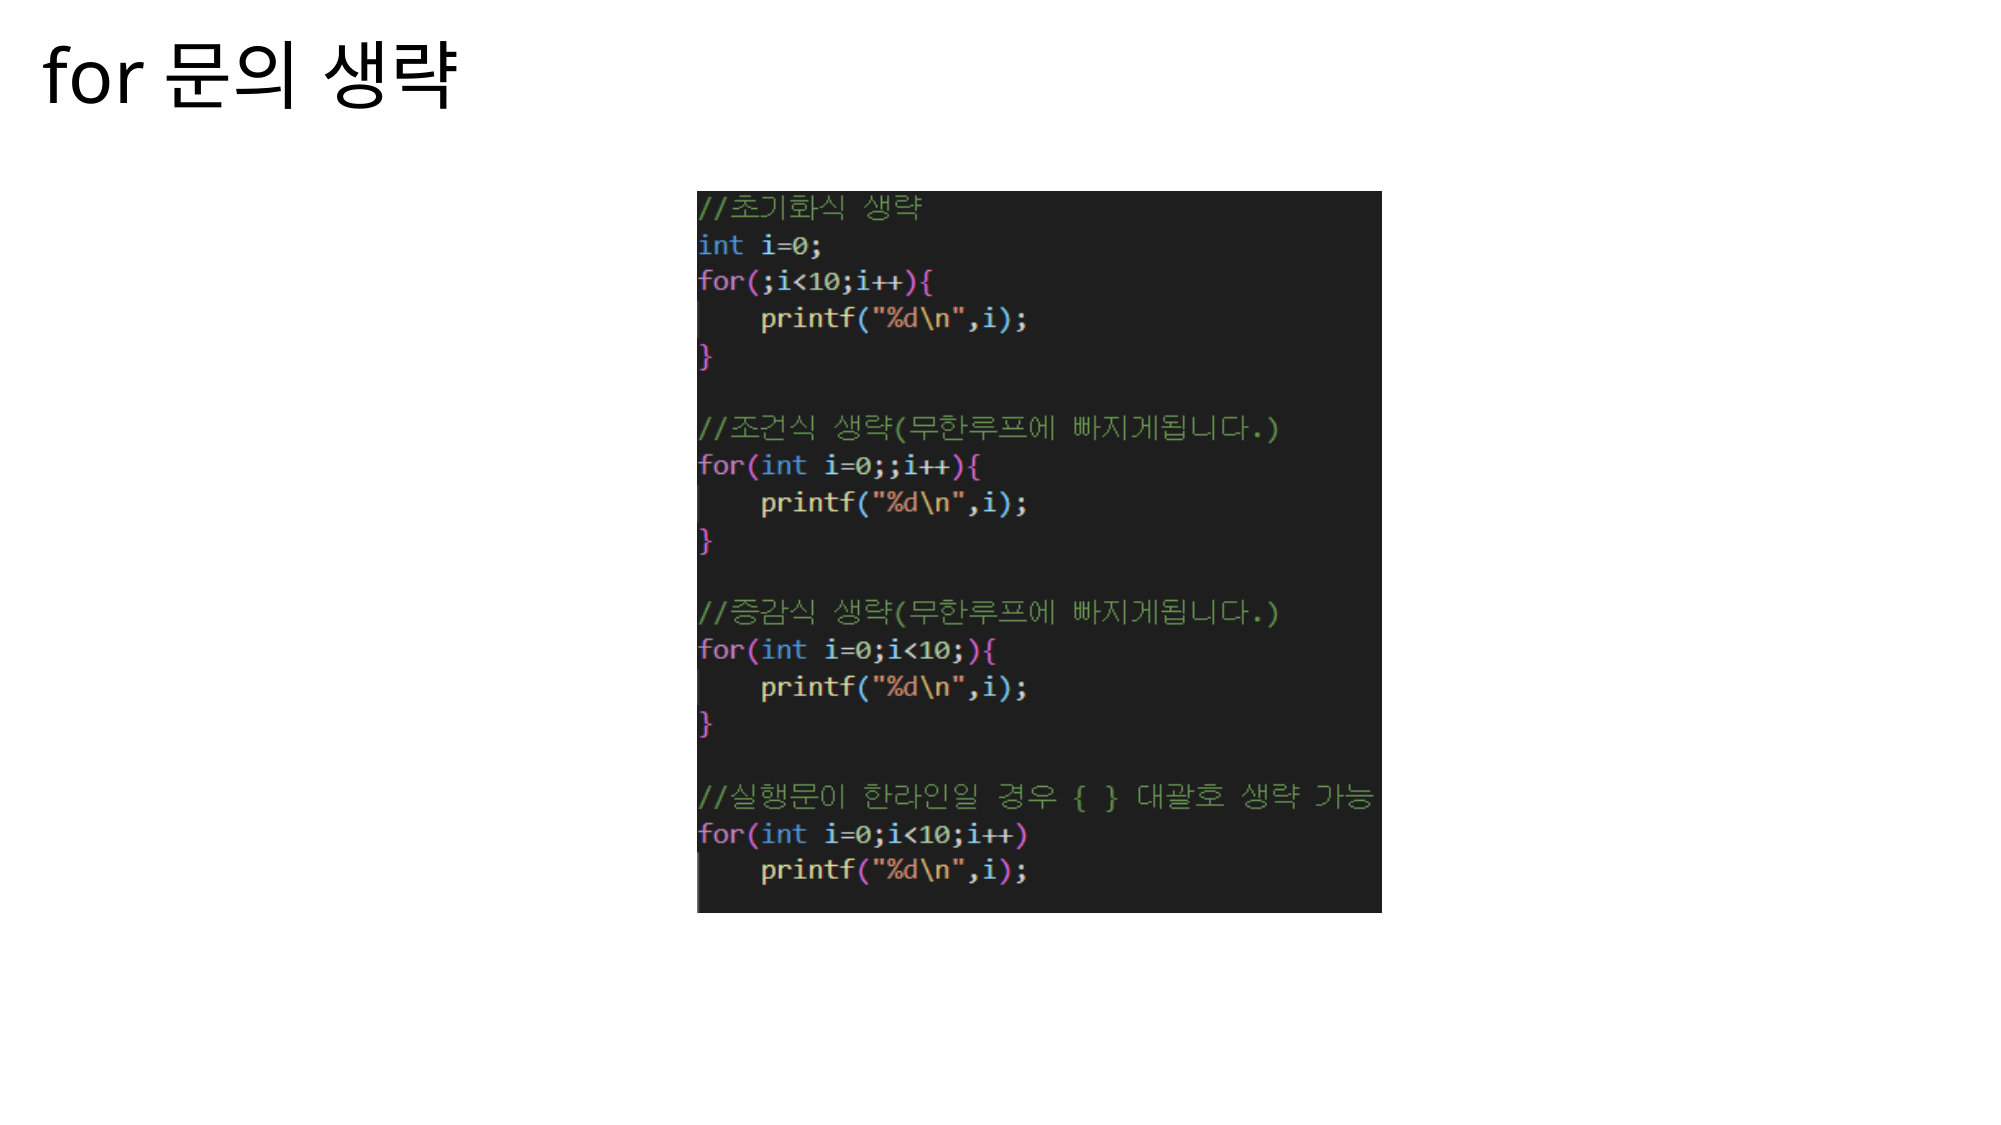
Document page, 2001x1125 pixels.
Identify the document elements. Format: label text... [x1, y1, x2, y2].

picture [697, 191, 1382, 913]
title for문의 생략 [27, 24, 514, 134]
